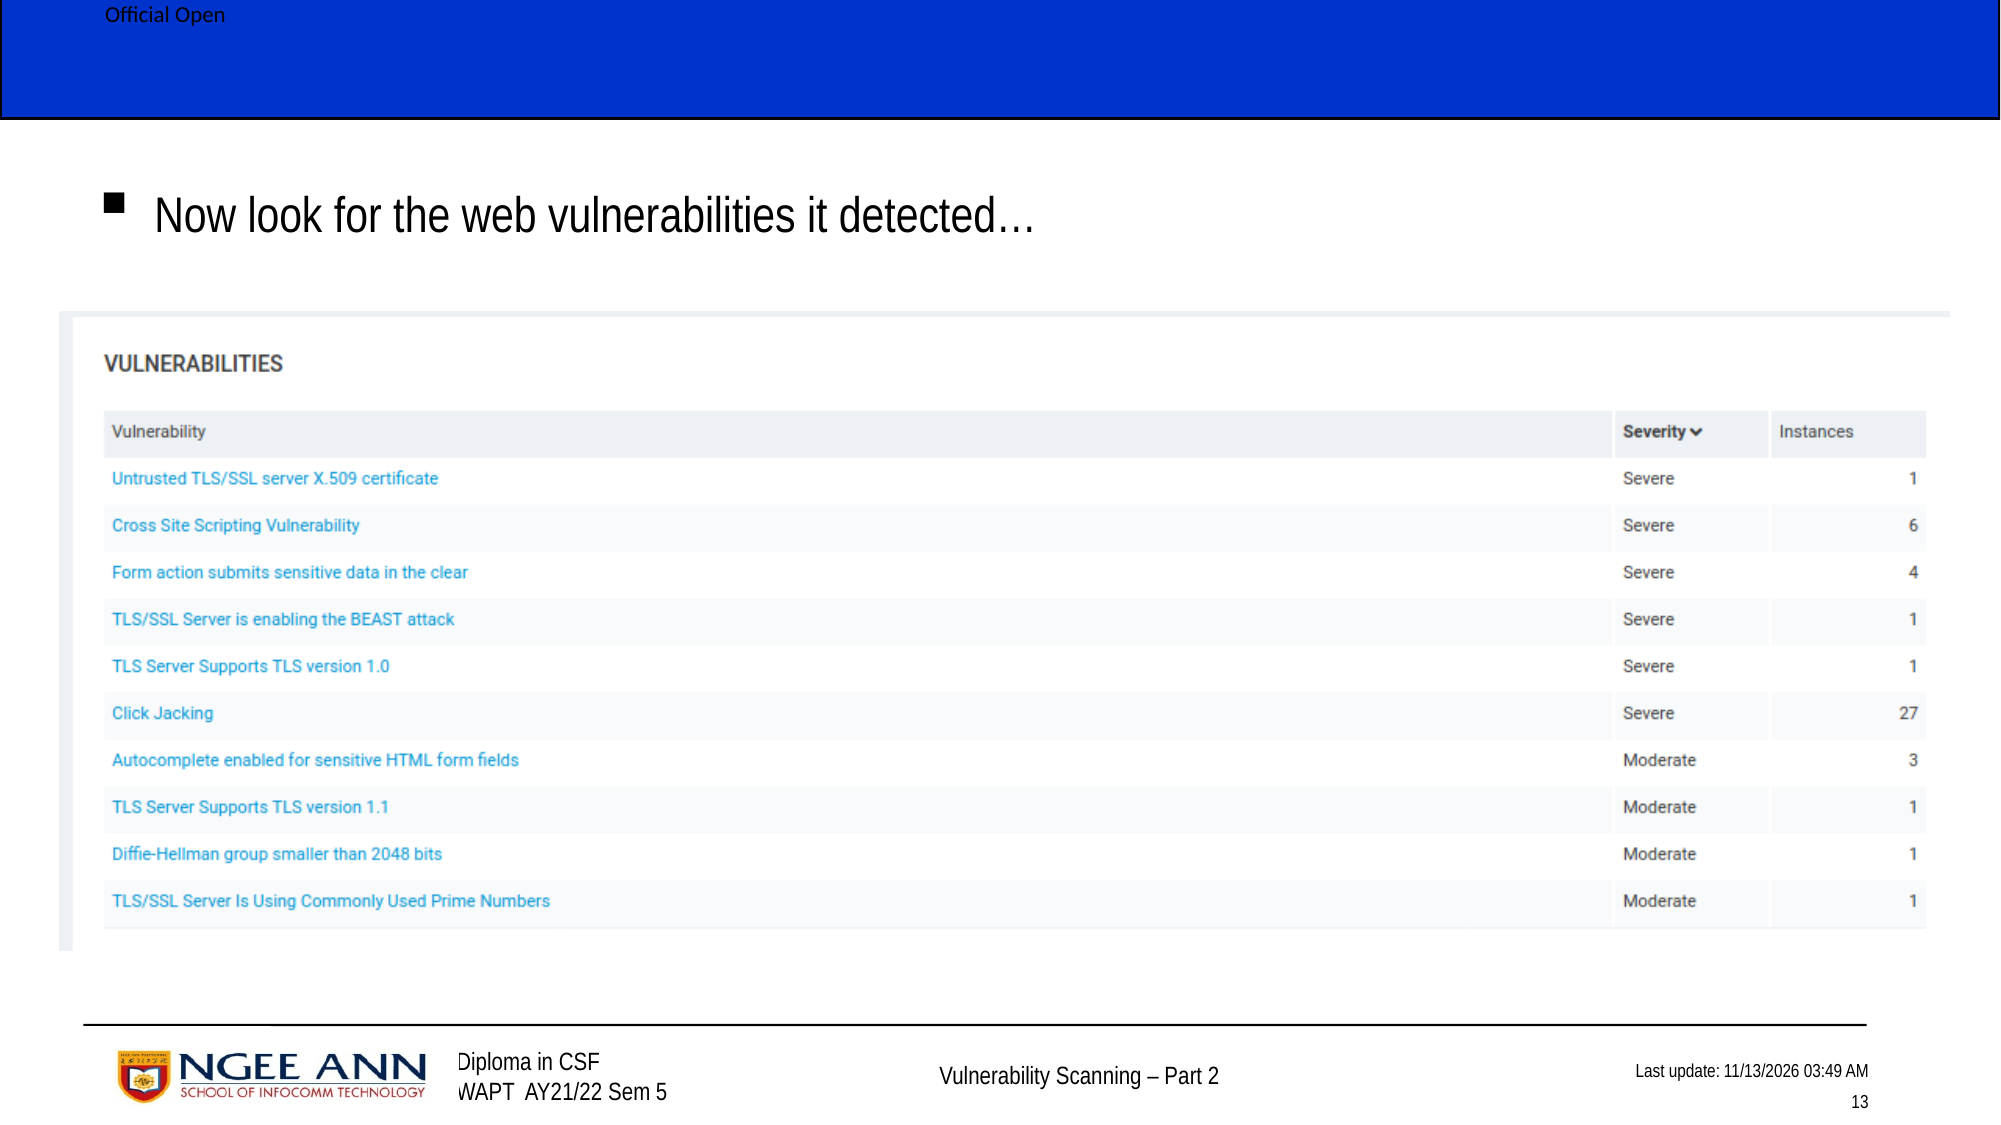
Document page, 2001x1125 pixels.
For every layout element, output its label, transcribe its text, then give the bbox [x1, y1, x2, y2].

picture [59, 311, 1951, 951]
picture [83, 1028, 459, 1125]
text_box Now look for the web vulnerabilities it detected… [83, 174, 1350, 311]
